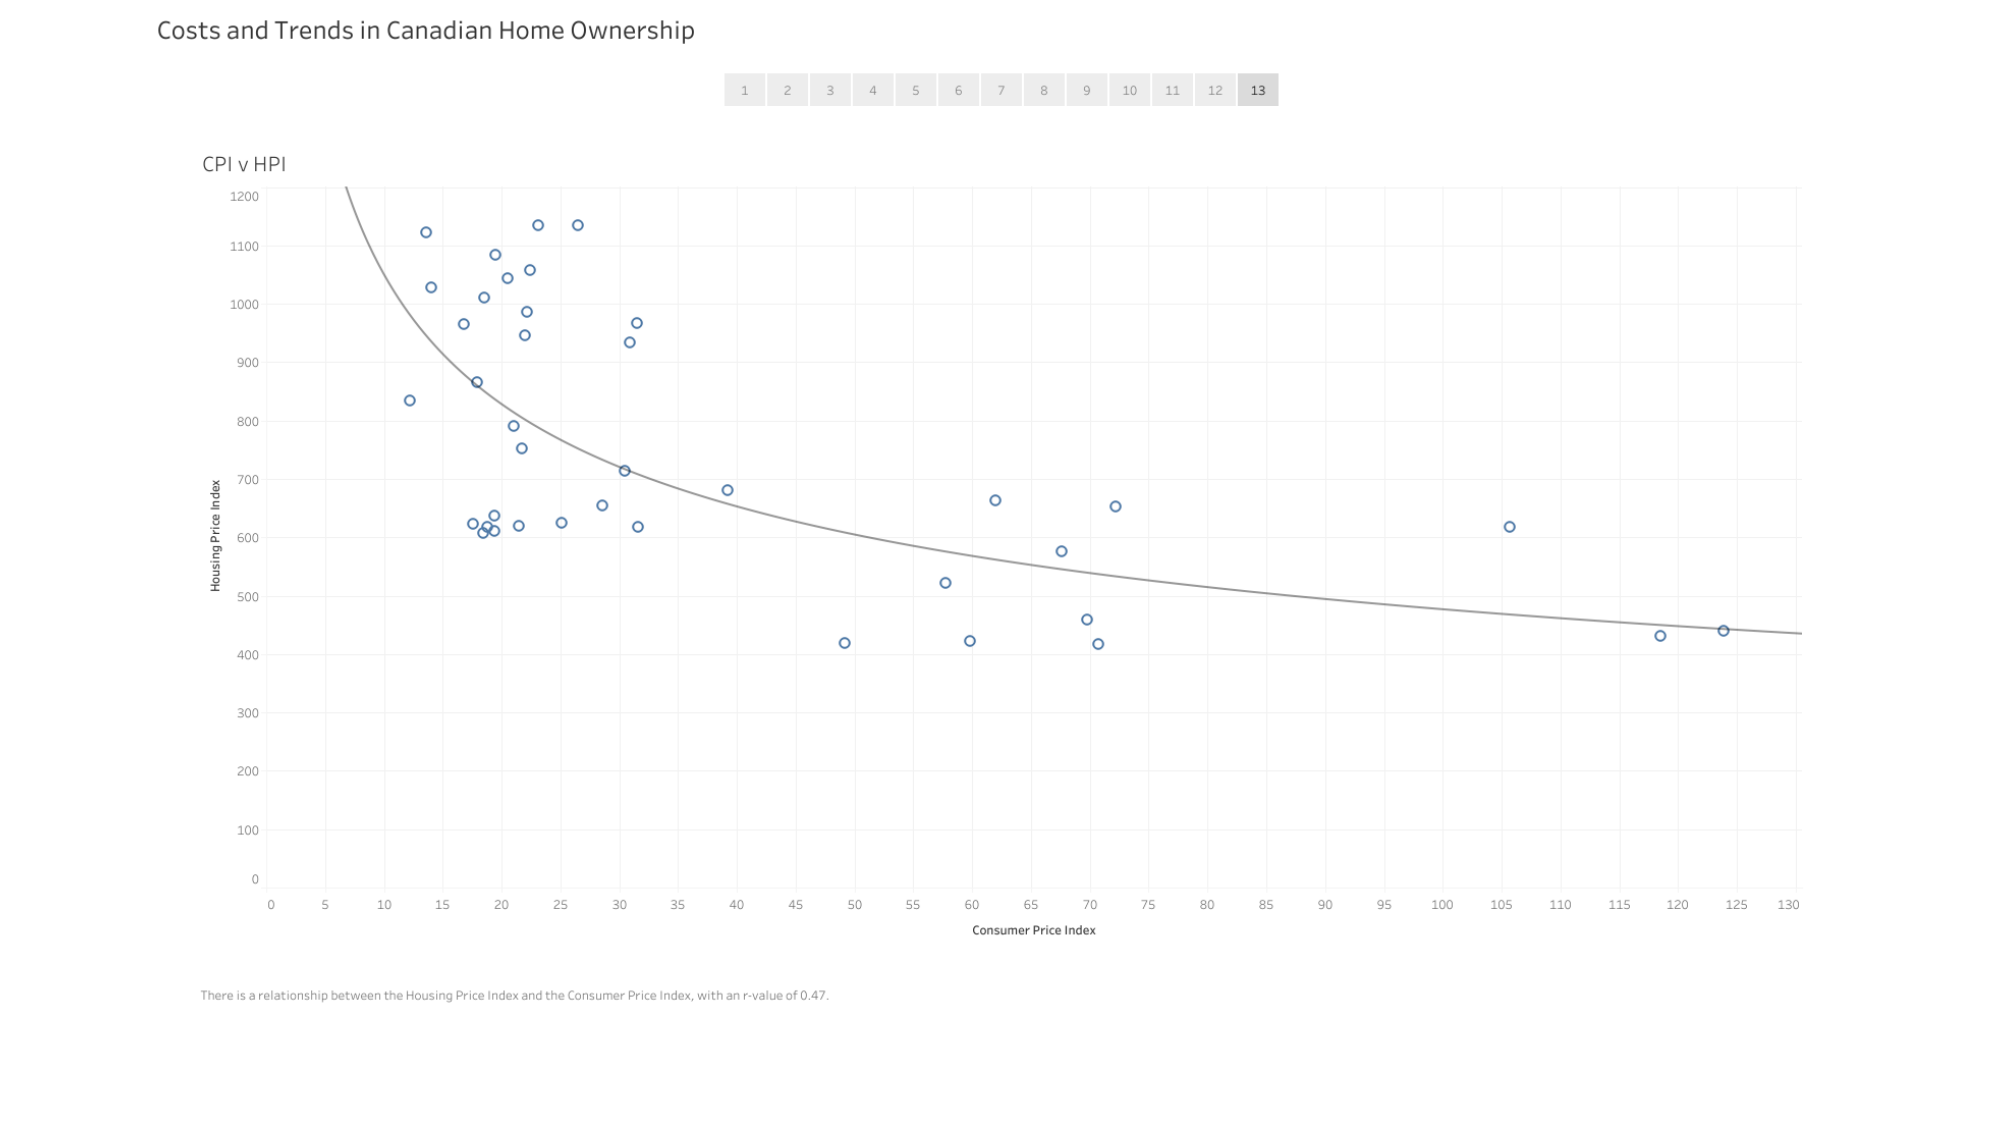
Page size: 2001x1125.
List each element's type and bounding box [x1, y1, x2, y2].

picture [142, 0, 1858, 1125]
